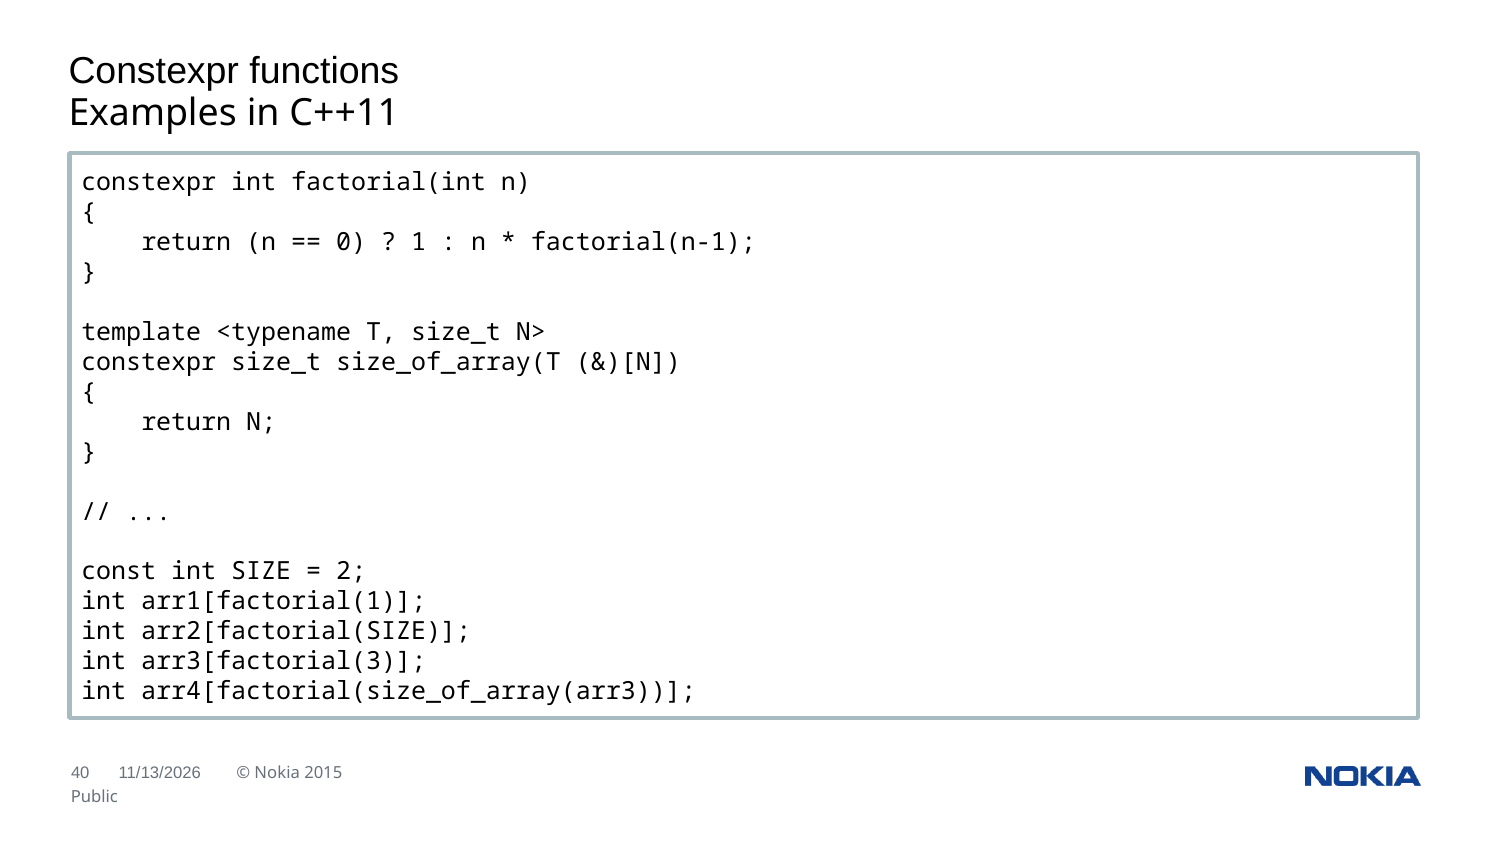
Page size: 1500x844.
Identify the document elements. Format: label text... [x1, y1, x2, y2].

list constexpr int factorial(int n) { return (n == 0) ? 1 : n * factorial(n-1); } template <typename T, size_t N> constexpr size_t size_of_array(T (&)[N]) { return N; } // ... const int SIZE = 2; int arr1[factorial(1)]; int arr2[factorial(SIZE)]; int arr3[factorial(3)]; int arr4[factorial(size_of_array(arr3))]; [69, 152, 1419, 719]
list Examples in C++11 [68, 88, 1419, 138]
picture [1305, 766, 1421, 786]
title Constexpr functions [68, 45, 1419, 88]
